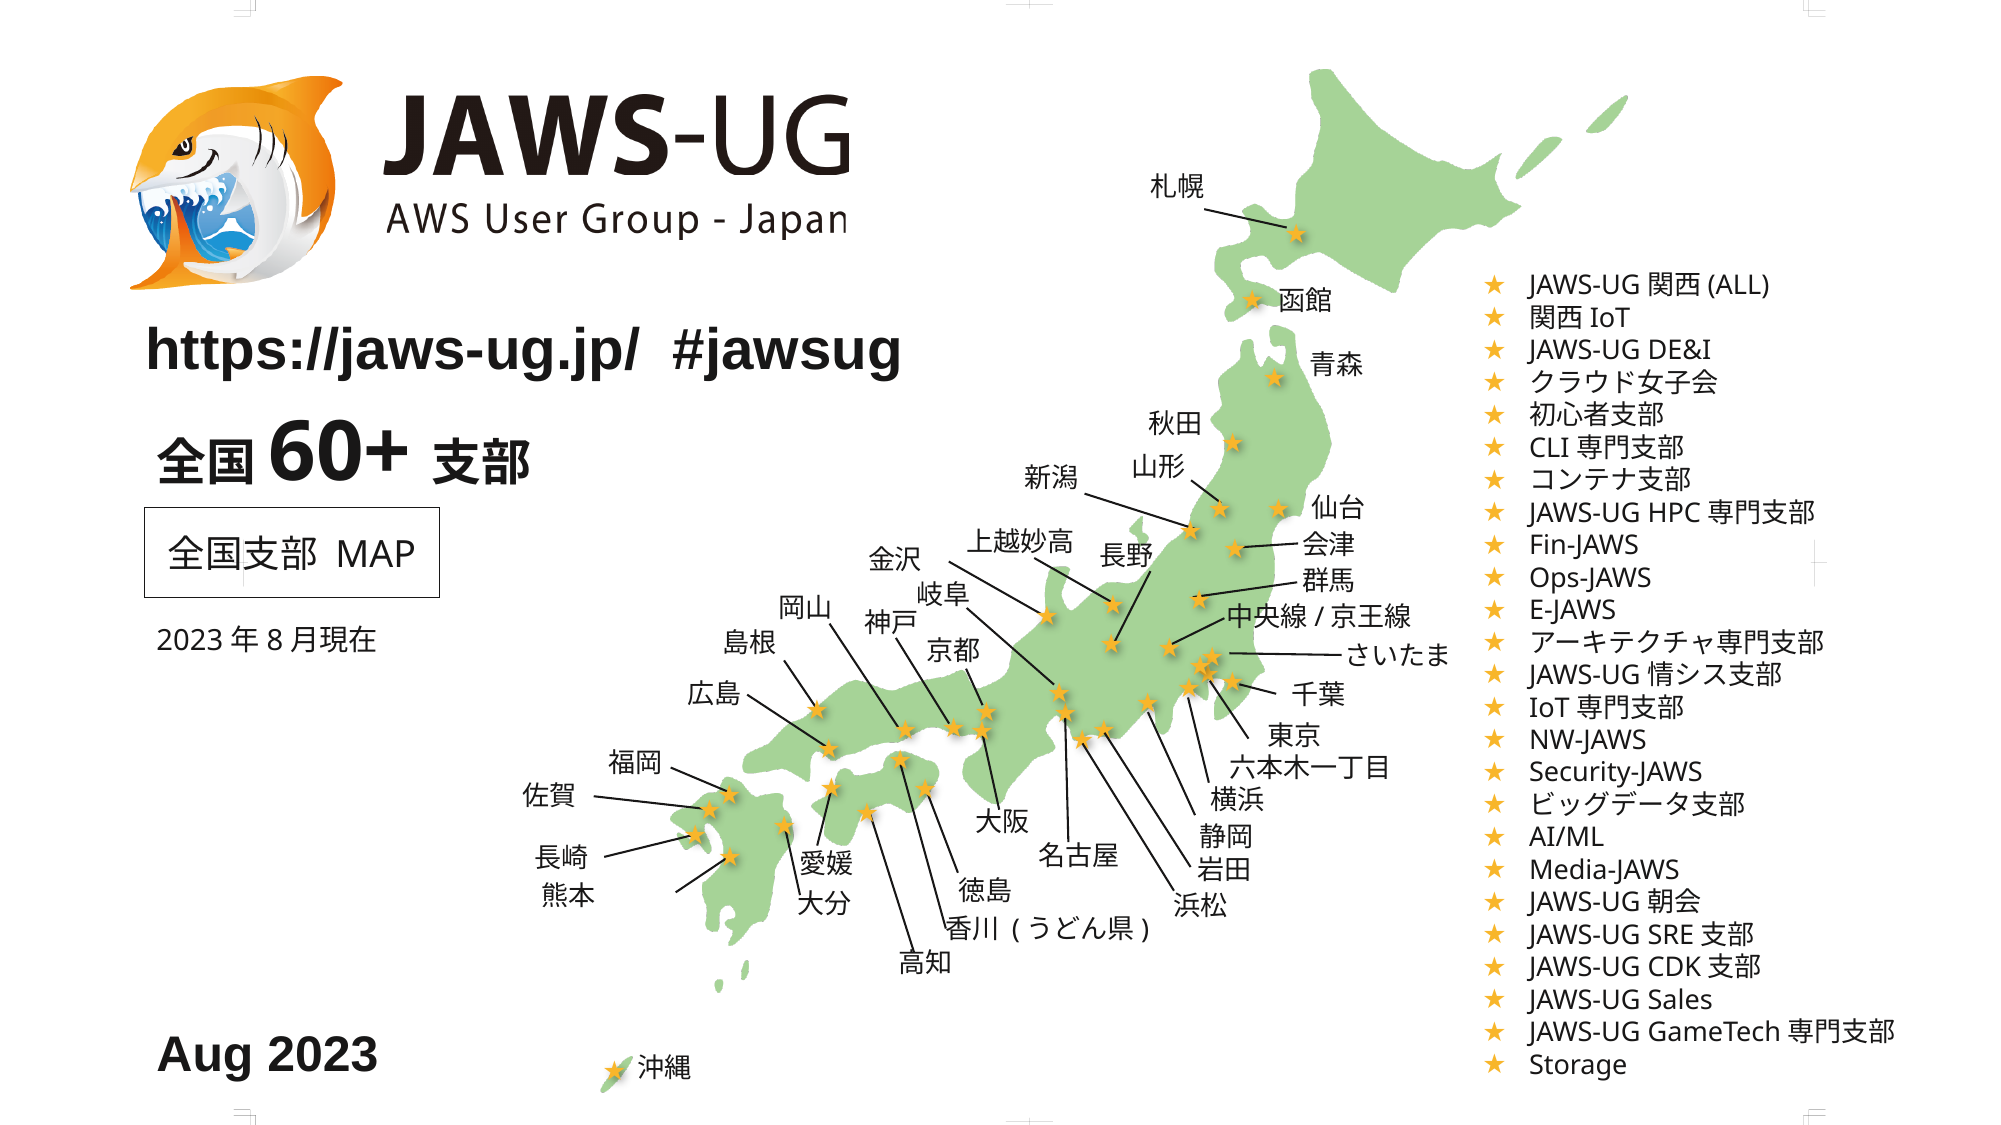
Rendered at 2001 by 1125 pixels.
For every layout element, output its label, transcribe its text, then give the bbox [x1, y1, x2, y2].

picture [130, 76, 349, 290]
picture [383, 94, 849, 175]
text_box 2023年8月現在 [141, 614, 201, 664]
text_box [201, 0, 1857, 1125]
text_box https://jaws-ug.jp/ #jawsug [130, 304, 201, 390]
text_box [1082, 743, 1174, 891]
picture [386, 203, 846, 240]
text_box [1104, 732, 1147, 743]
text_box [1174, 816, 1191, 868]
text_box 全国60+支部 [141, 390, 201, 505]
text_box 全国支部 MAP [144, 507, 201, 598]
text_box Aug 2023 [141, 1014, 201, 1089]
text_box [1147, 712, 1195, 816]
text_box JAWS-UG関西(ALL) 関西IoT JAWS-UG DE&I クラウド女子会 初心者支部 CLI専門支部 コンテナ支部 JAWS-UG HPC専門支部 Fin-JAWS Ops-JAWS E-JAWS アーキテクチャ専門支部 JAWS-UG情シス支部 IoT専門支部 NW-JAWS Security-JAWS ビッグデータ支部 AI/ML Media-JAWS JAWS-UG朝会 JAWS-UG SRE支部 JAWS-UG CDK支部 JAWS-UG Sales JAWS-UG GameTech専門支部 Storage [1857, 260, 1911, 1087]
